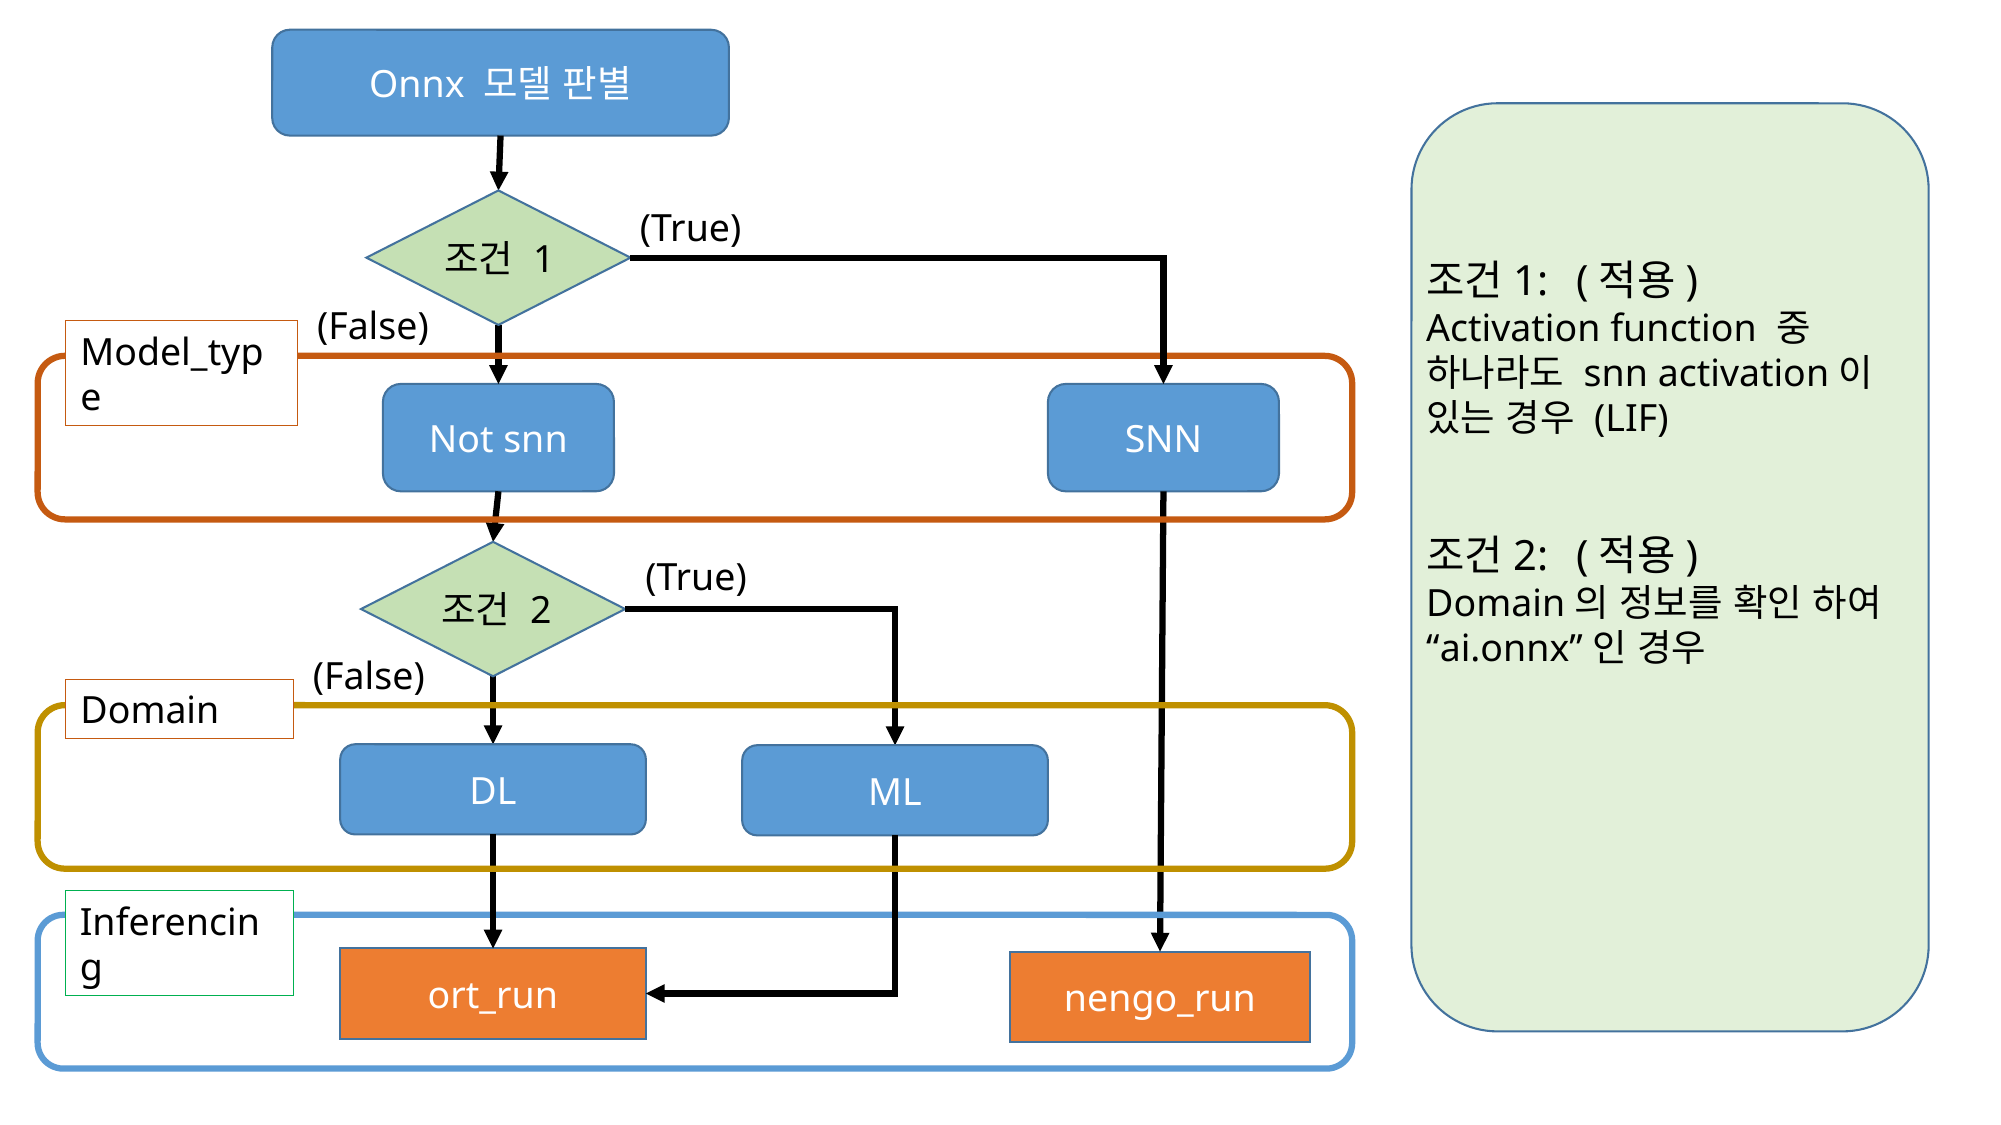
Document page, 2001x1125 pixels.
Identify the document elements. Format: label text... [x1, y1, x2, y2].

text_box Domain [65, 679, 294, 739]
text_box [691, 789, 850, 1039]
text_box [364, 189, 630, 320]
text_box 조건1: (적용) Activation function 중 하나라도 snn activation이 있는 경우 (LIF) 조건2: (적용) Domain의 정보를 확인 하여 “ai.onnx”인 경우 [1411, 246, 1916, 817]
text_box [571, 580, 625, 638]
text_box Onnx 모델 판별 [271, 28, 730, 137]
text_box [358, 540, 569, 671]
text_box (True) [630, 545, 839, 606]
text_box [36, 354, 1354, 521]
text_box [1164, 704, 1354, 870]
text_box (False) [298, 644, 507, 705]
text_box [493, 491, 499, 542]
text_box (False) [302, 295, 511, 355]
text_box [36, 704, 1159, 870]
text_box Inferencing [65, 890, 294, 996]
text_box (True) [625, 197, 834, 257]
text_box 조건 2 [426, 578, 571, 639]
text_box [1410, 102, 1930, 1033]
text_box [36, 913, 1354, 1070]
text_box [625, 609, 895, 746]
text_box Model_type [65, 320, 298, 426]
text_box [1159, 491, 1164, 952]
text_box 조건 1 [429, 227, 574, 288]
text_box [630, 257, 1164, 384]
